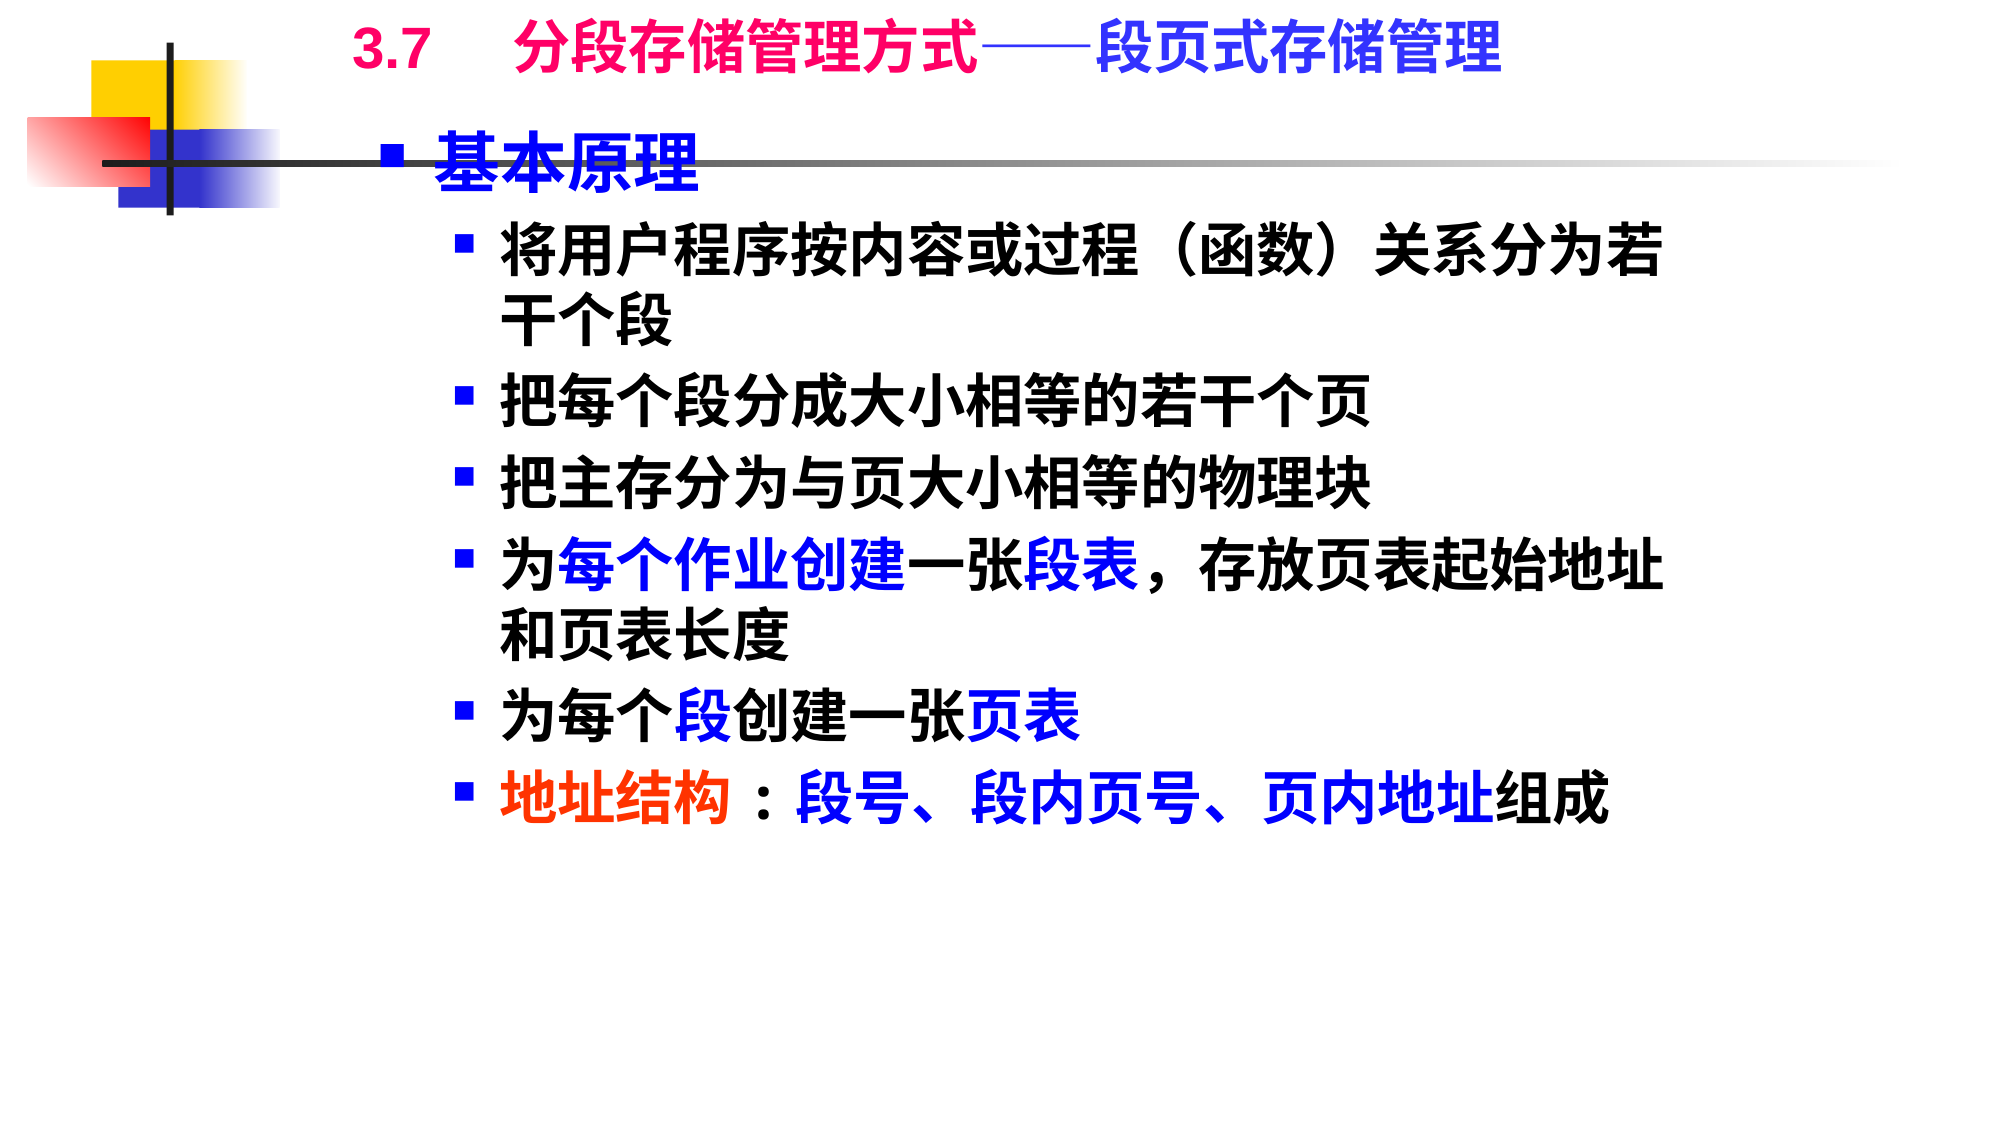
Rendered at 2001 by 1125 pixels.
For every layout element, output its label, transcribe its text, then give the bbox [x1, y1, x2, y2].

list 基本原理 将用户程序按内容或过程（函数）关系分为若干个段 把每个段分成大小相等的若干个页 把主存分为与页大小相等的物理块 为每个作业创建一张段表，存放页表起始地址和页表长度 为每个段创建一张页表 地址结构:段号、段内页号、页内地址组成 [362, 113, 1697, 965]
text_box 3.7 分段存储管理方式——段页式存储管理 [337, 0, 1650, 88]
